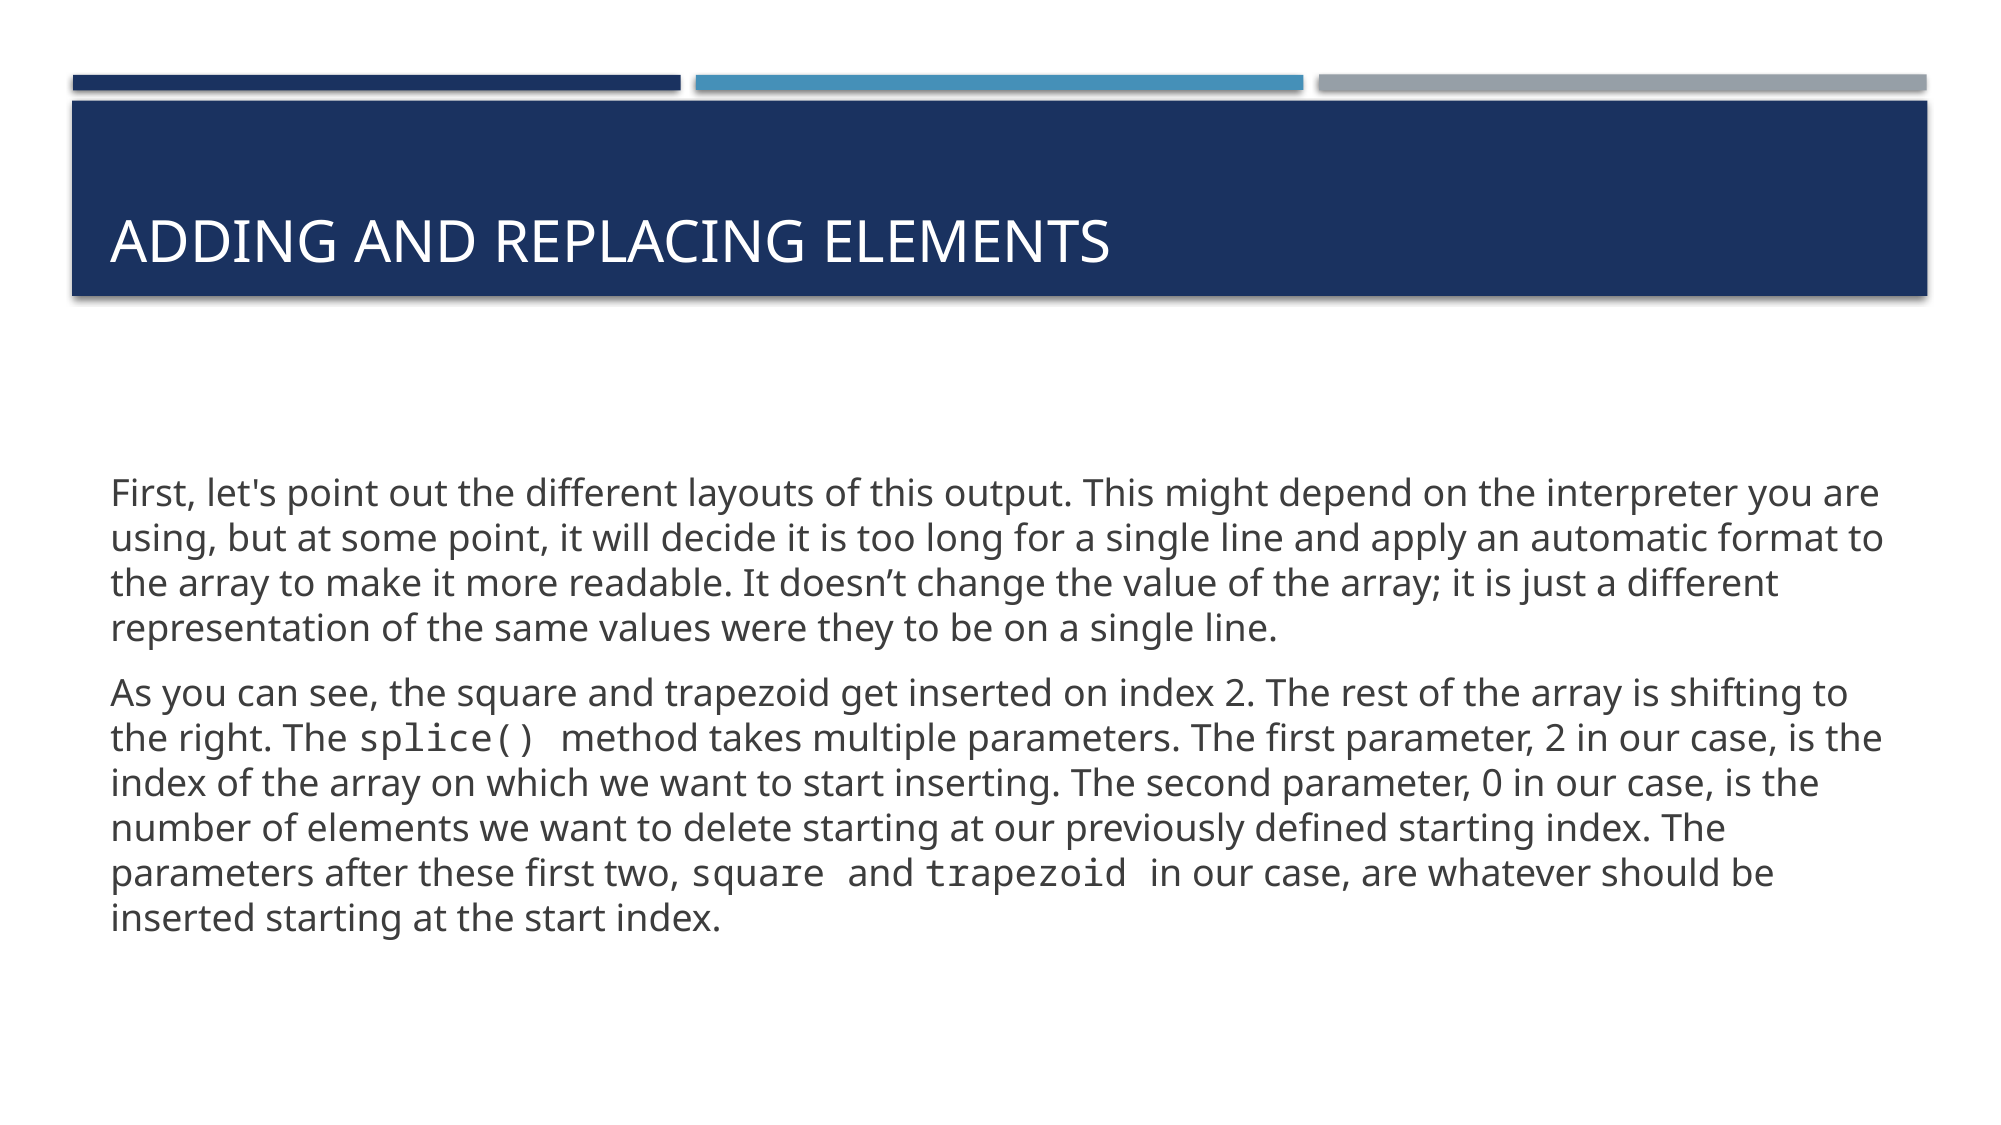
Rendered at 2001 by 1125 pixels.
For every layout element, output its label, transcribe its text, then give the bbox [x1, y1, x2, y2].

list First, let's point out the different layouts of this output. This might depend on the interpreter you are using, but at some point, it will decide it is too long for a single line and apply an automatic format to the array to make it more readable. It doesn’t change the value of the array; it is just a different representation of the same values were they to be on a single line. As you can see, the square and trapezoid get inserted on index 2. The rest of the array is shifting to the right. The splice() method takes multiple parameters. The first parameter, 2 in our case, is the index of the array on which we want to start inserting. The second parameter, 0 in our case, is the number of elements we want to delete starting at our previously defined starting index. The parameters after these first two, square and trapezoid in our case, are whatever should be inserted starting at the start index. [95, 330, 1921, 1078]
title Adding and replacing elements [95, 115, 1905, 282]
